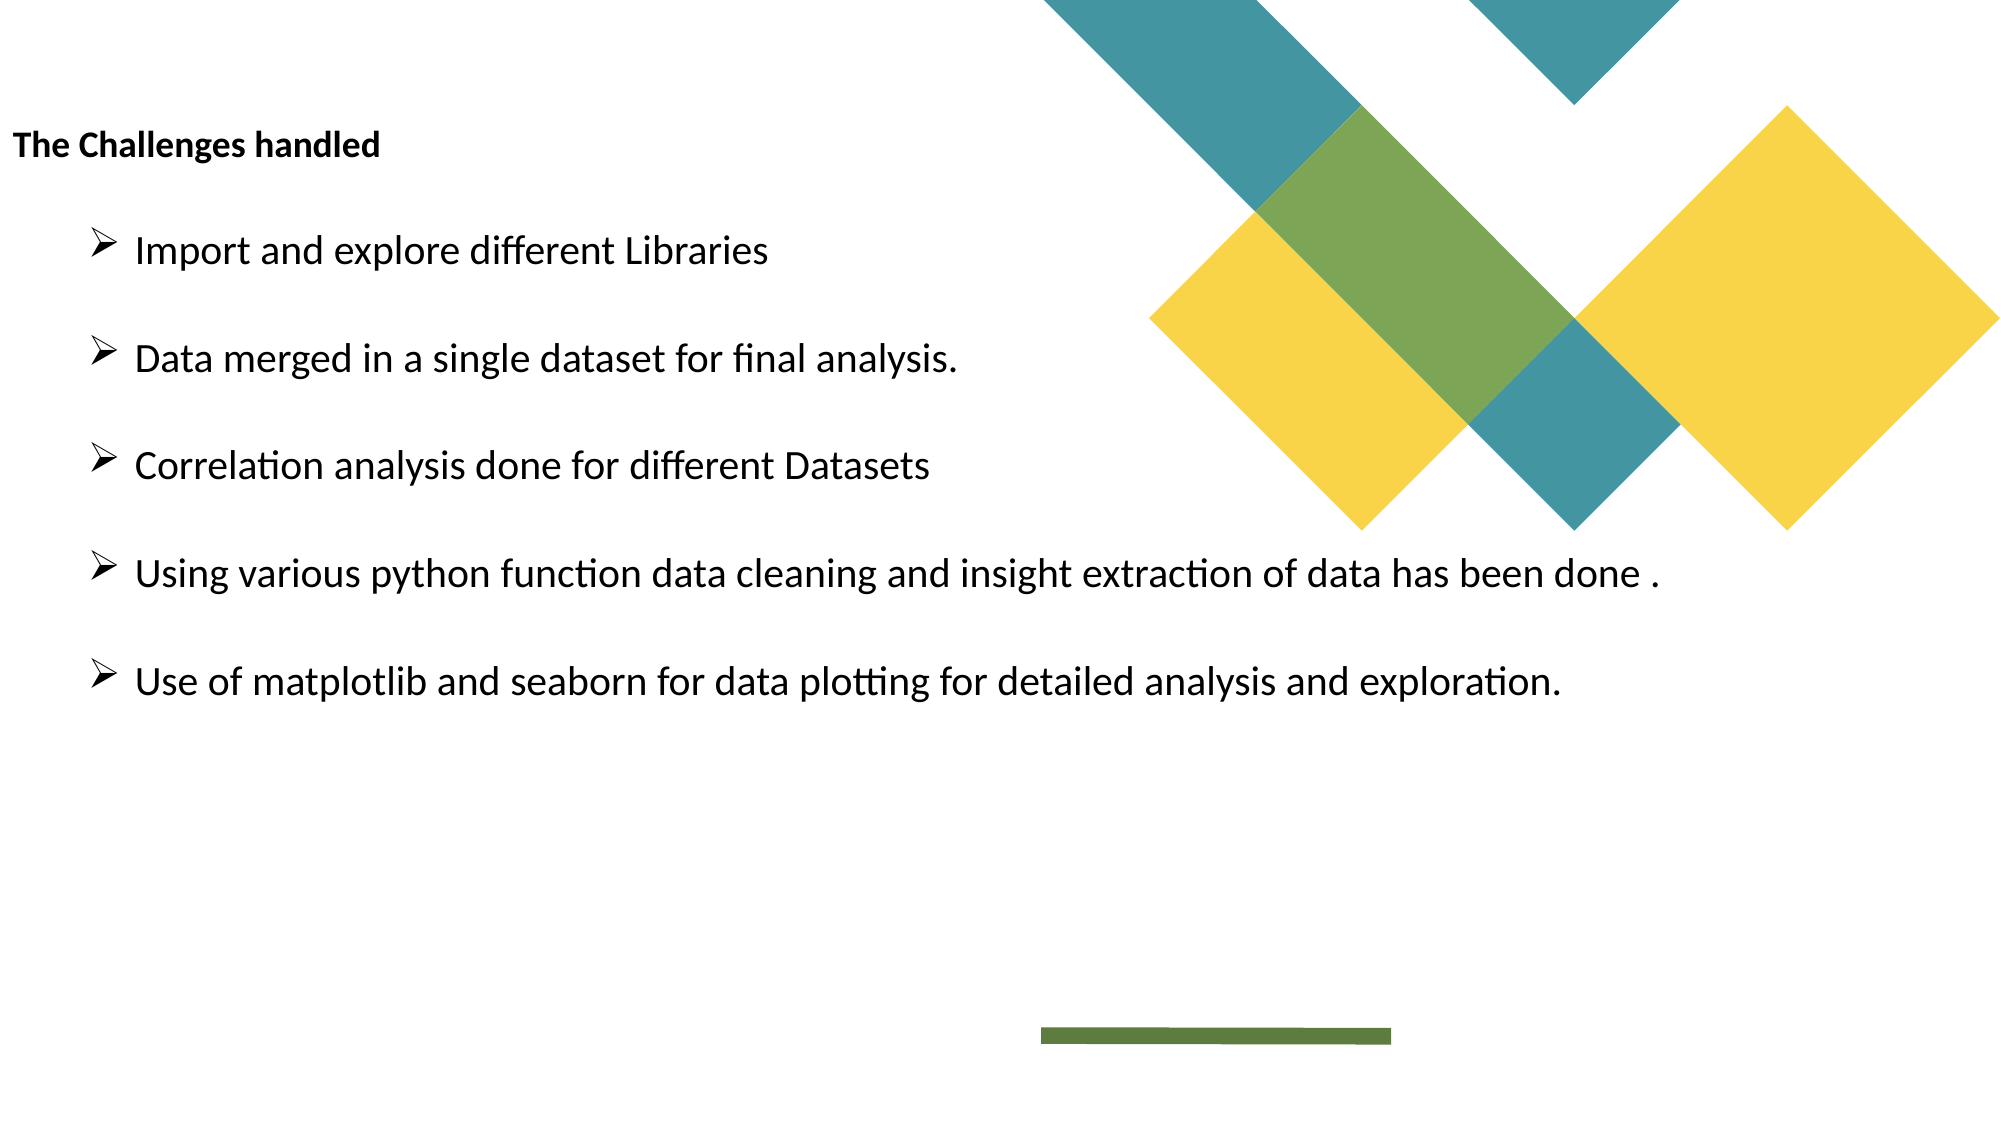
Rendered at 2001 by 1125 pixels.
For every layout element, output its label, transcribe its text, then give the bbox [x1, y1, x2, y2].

list The Challenges handled Import and explore different Libraries Data merged in a single dataset for final analysis. Correlation analysis done for different Datasets Using various python function data cleaning and insight extraction of data has been done . Use of matplotlib and seaborn for data plotting for detailed analysis and exploration. [12, 10, 1915, 1009]
